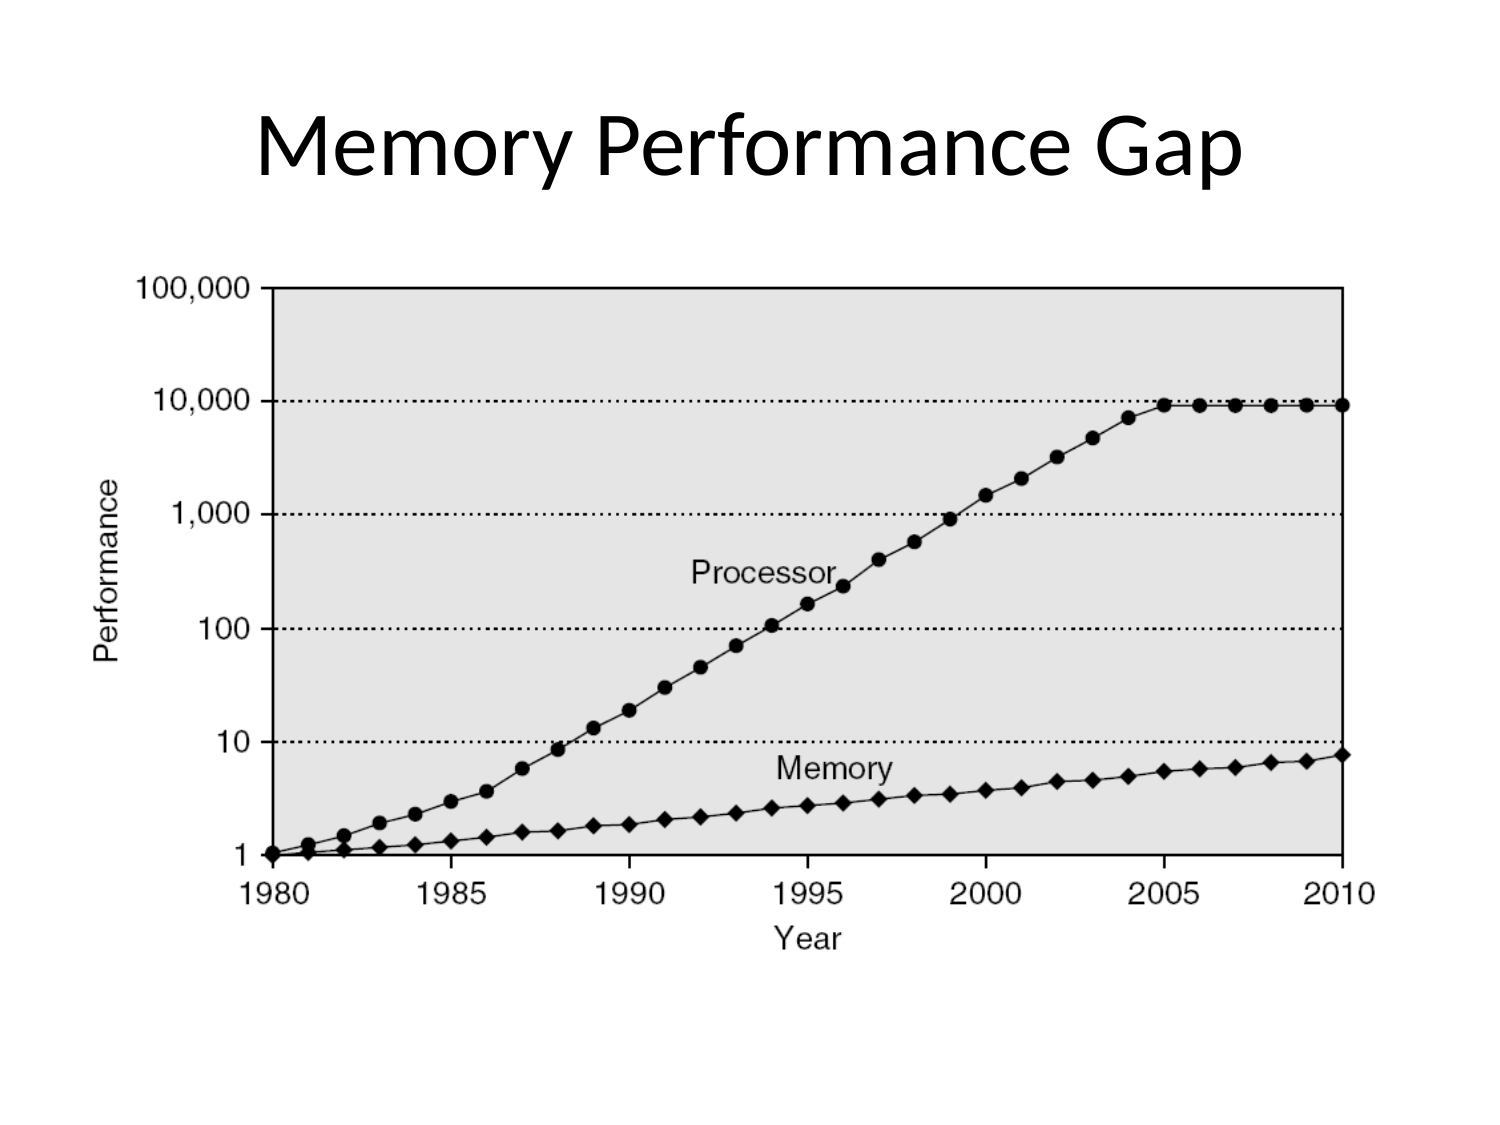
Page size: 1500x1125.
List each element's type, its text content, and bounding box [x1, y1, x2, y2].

picture [27, 231, 1412, 967]
title Memory Performance Gap [75, 45, 1425, 233]
